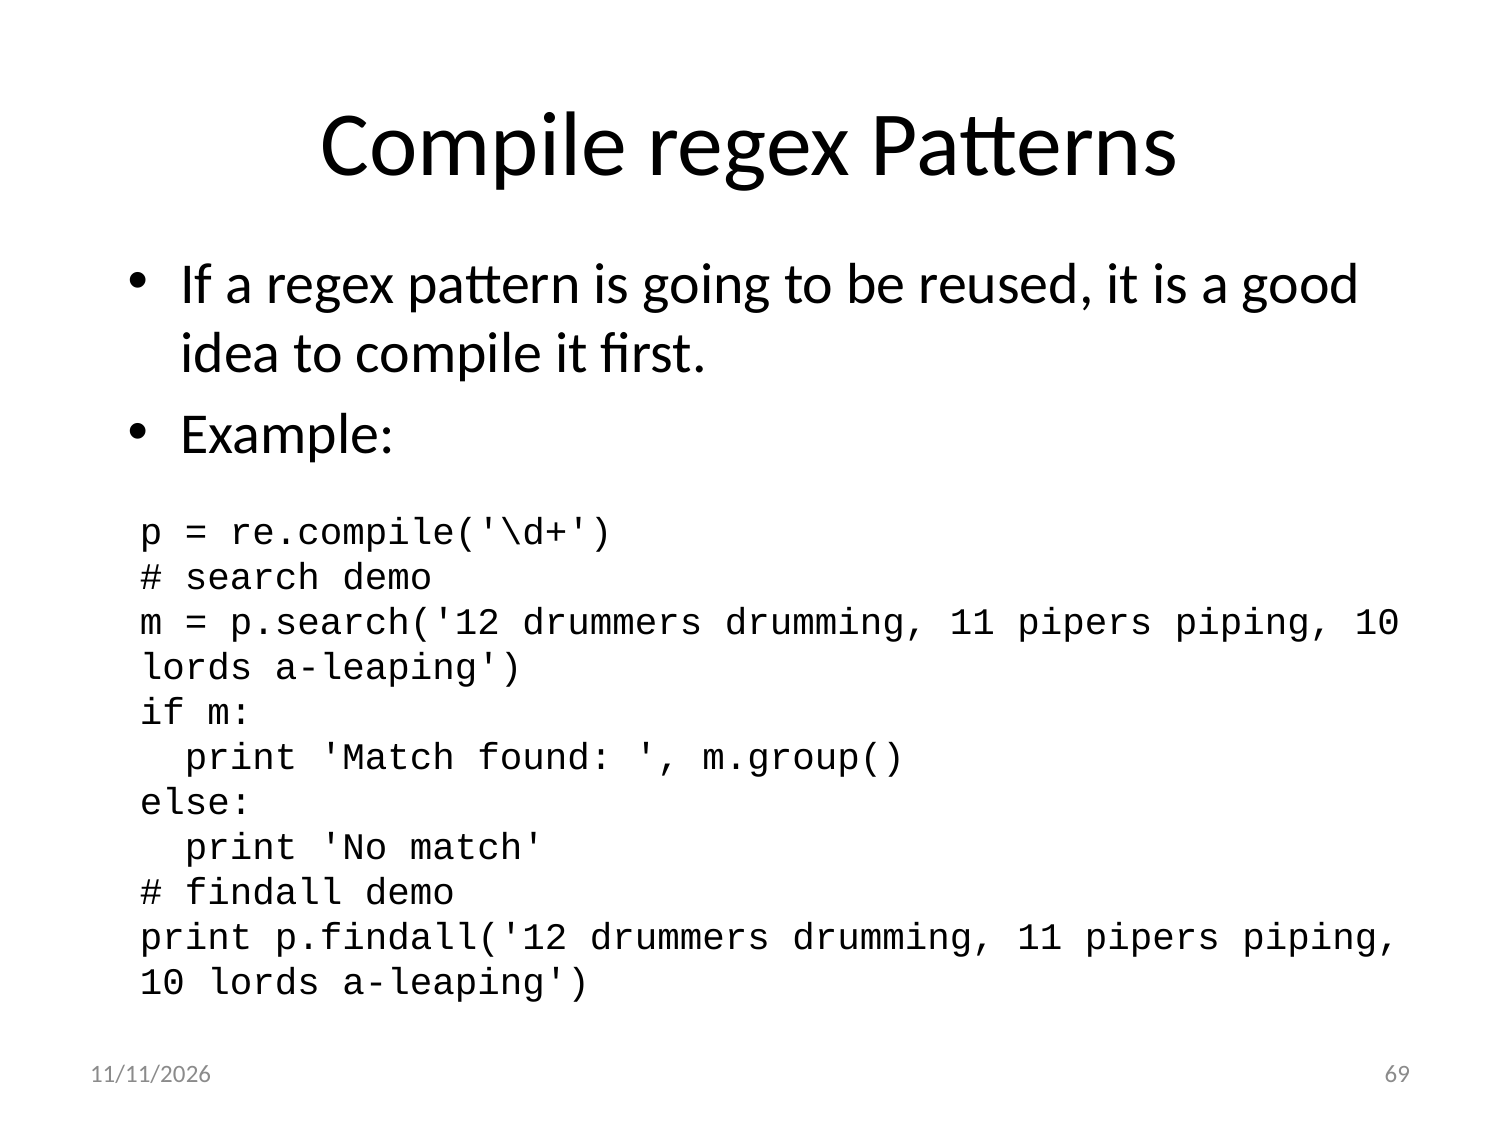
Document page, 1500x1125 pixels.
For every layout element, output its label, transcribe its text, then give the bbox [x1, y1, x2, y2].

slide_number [75, 1042, 425, 1103]
text_box p = re.compile('\d+') # search demo m = p.search('12 drummers drumming, 11 pipers piping, 10 lords a-leaping') if m: print 'Match found: ', m.group() else: print 'No match' # findall demo print p.findall('12 drummers drumming, 11 pipers piping, 10 lords a-leaping') [125, 499, 1425, 1055]
slide_number 69 [1074, 1055, 1425, 1103]
list If a regex pattern is going to be reused, it is a good idea to compile it first. Example: [112, 237, 1425, 475]
title Compile regex Patterns [75, 45, 1425, 233]
